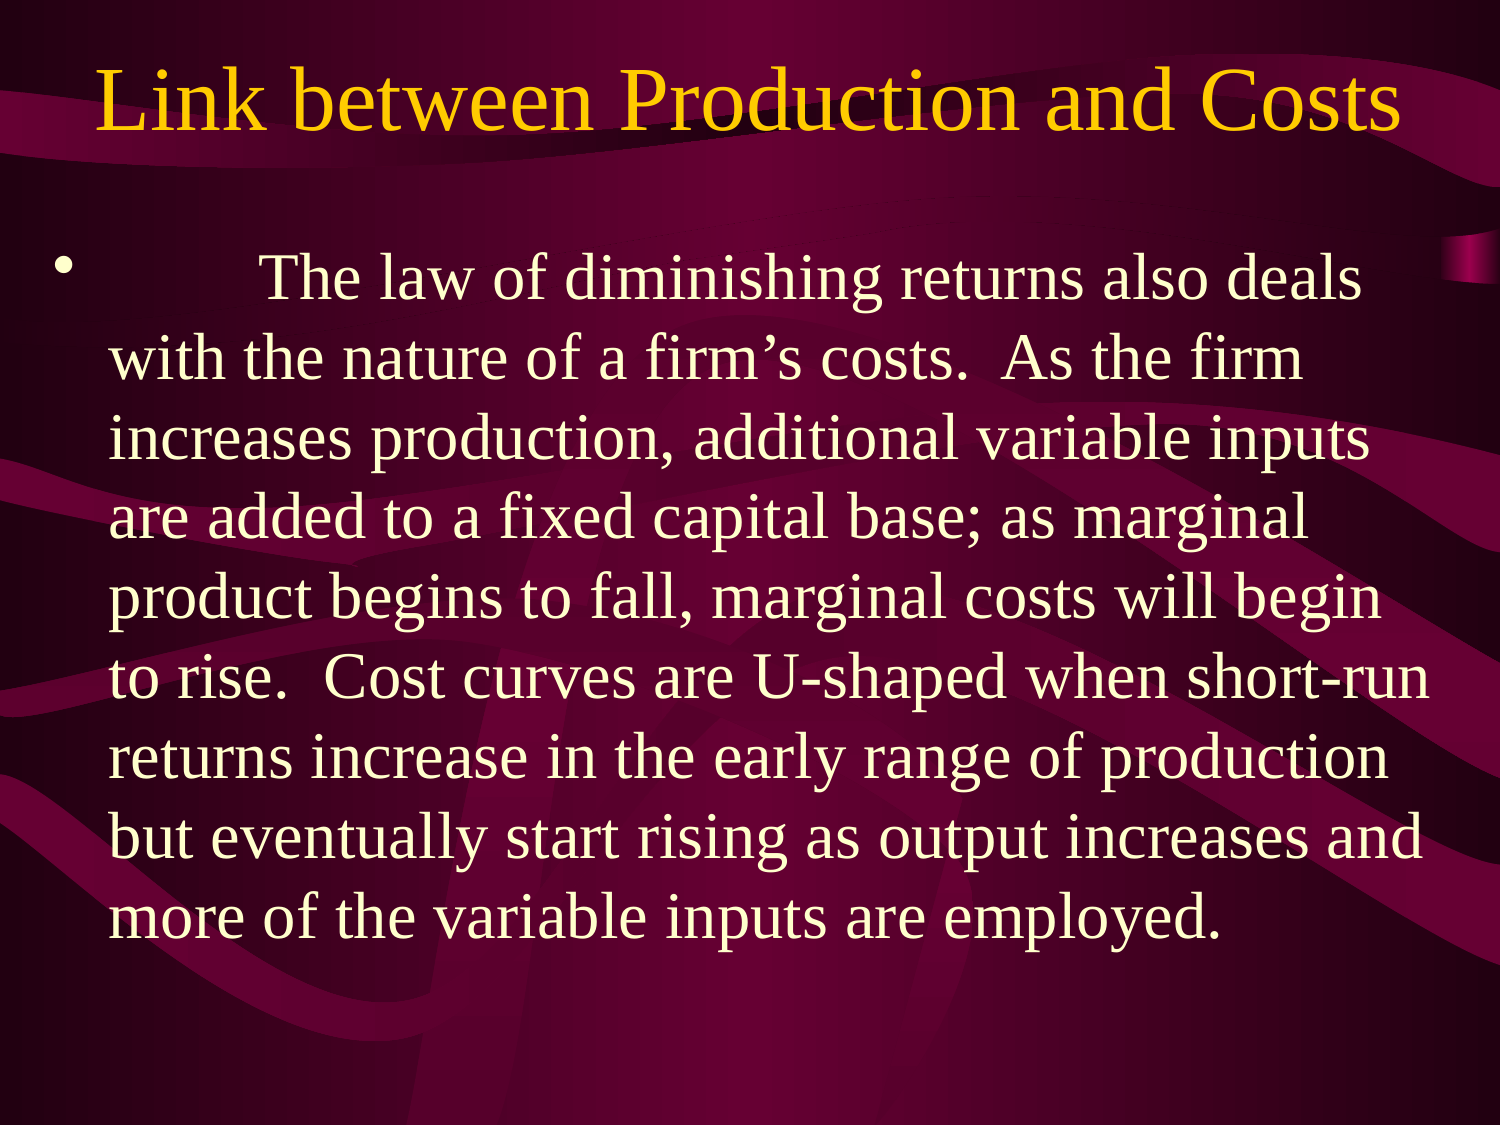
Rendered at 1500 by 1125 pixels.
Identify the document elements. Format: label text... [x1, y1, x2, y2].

title Link between Production and Costs [0, 0, 1500, 188]
list The law of diminishing returns also deals with the nature of a firm’s costs. As the firm increases production, additional variable inputs are added to a fixed capital base; as marginal product begins to fall, marginal costs will begin to rise. Cost curves are U-shaped when short-run returns increase in the early range of production but eventually start rising as output increases and more of the variable inputs are employed. [37, 224, 1463, 1125]
